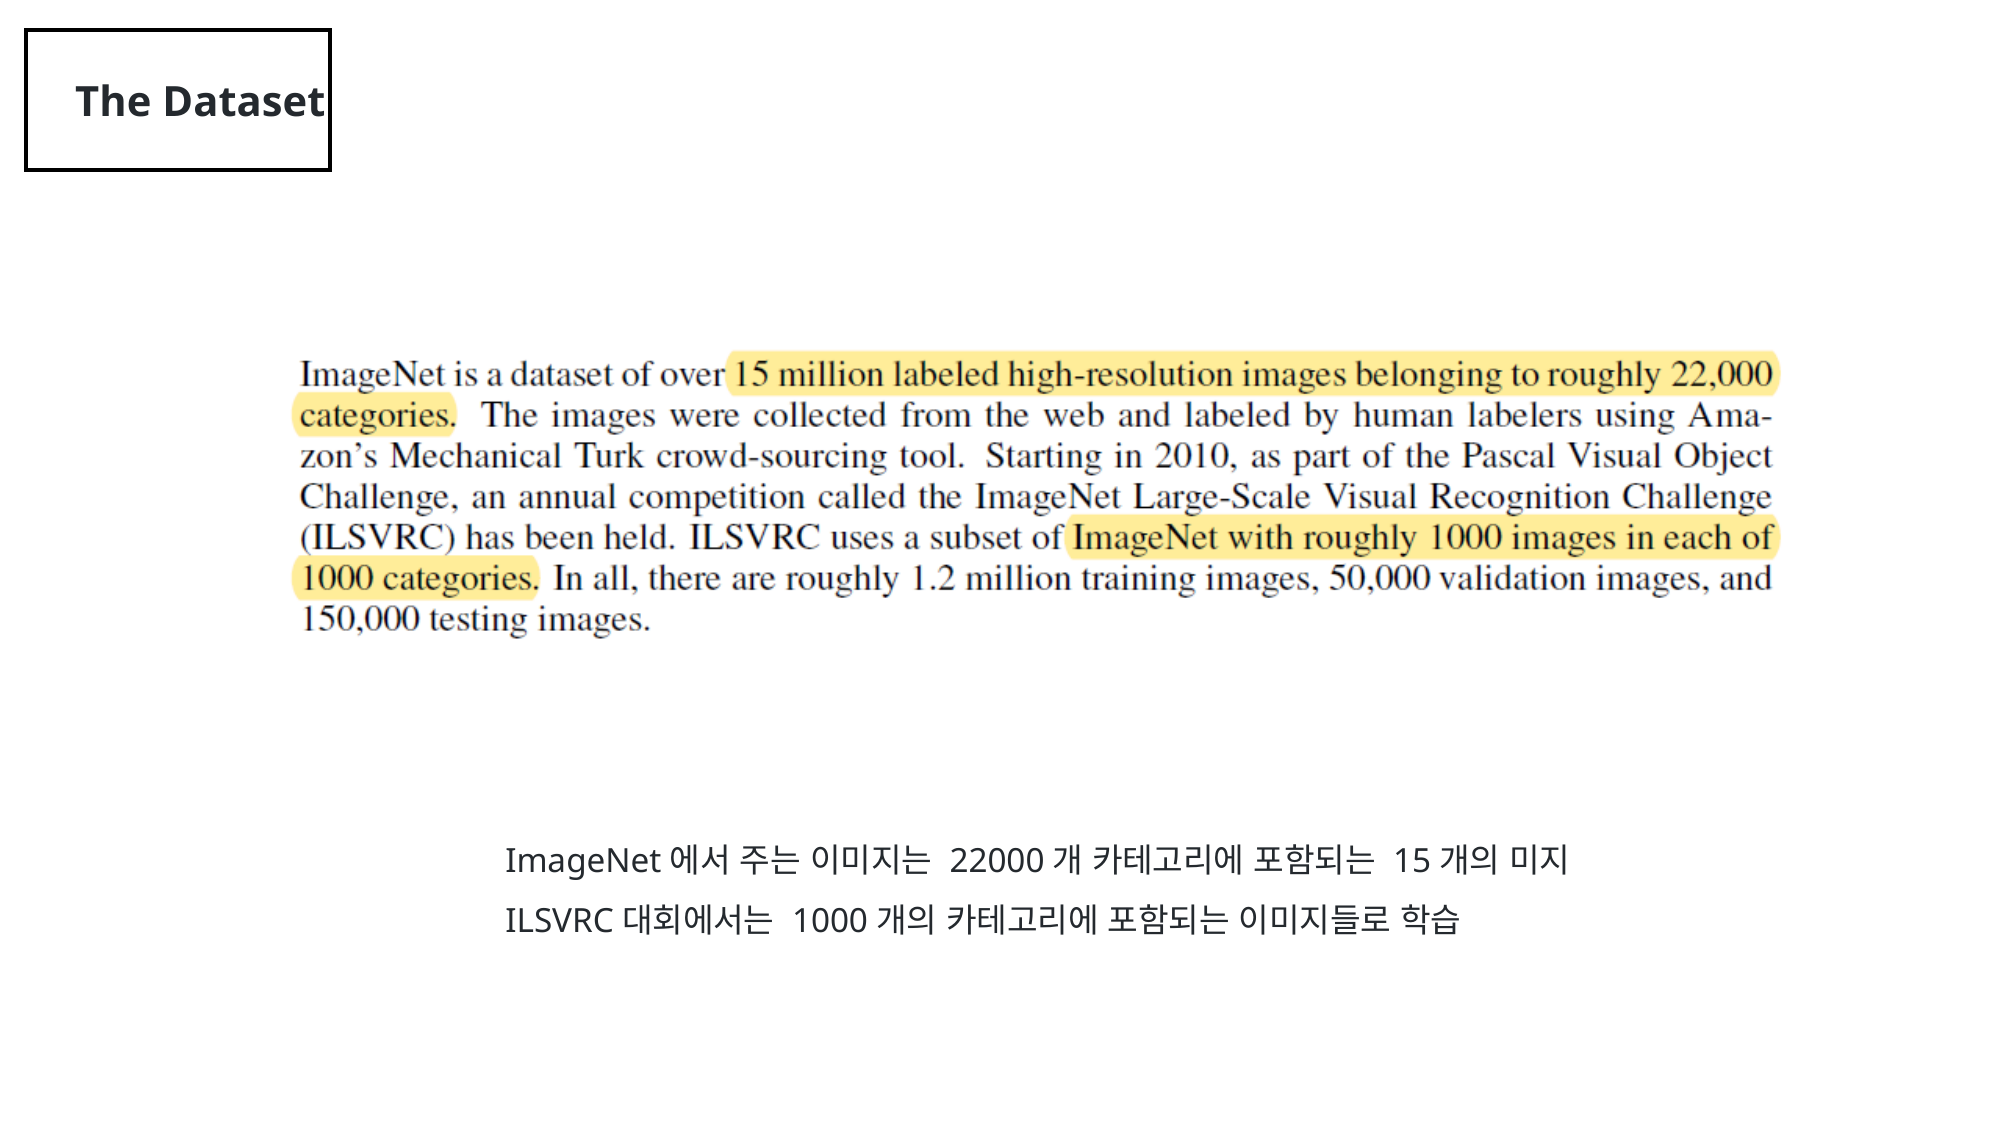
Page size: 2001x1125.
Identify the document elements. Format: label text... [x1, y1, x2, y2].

text_box ImageNet에서 주는 이미지는 22000개 카테고리에 포함되는 15개의 미지 ILSVRC대회에서는 1000개의 카테고리에 포함되는 이미지들로 학습 [415, 812, 1718, 947]
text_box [26, 29, 349, 171]
picture [275, 347, 1792, 656]
